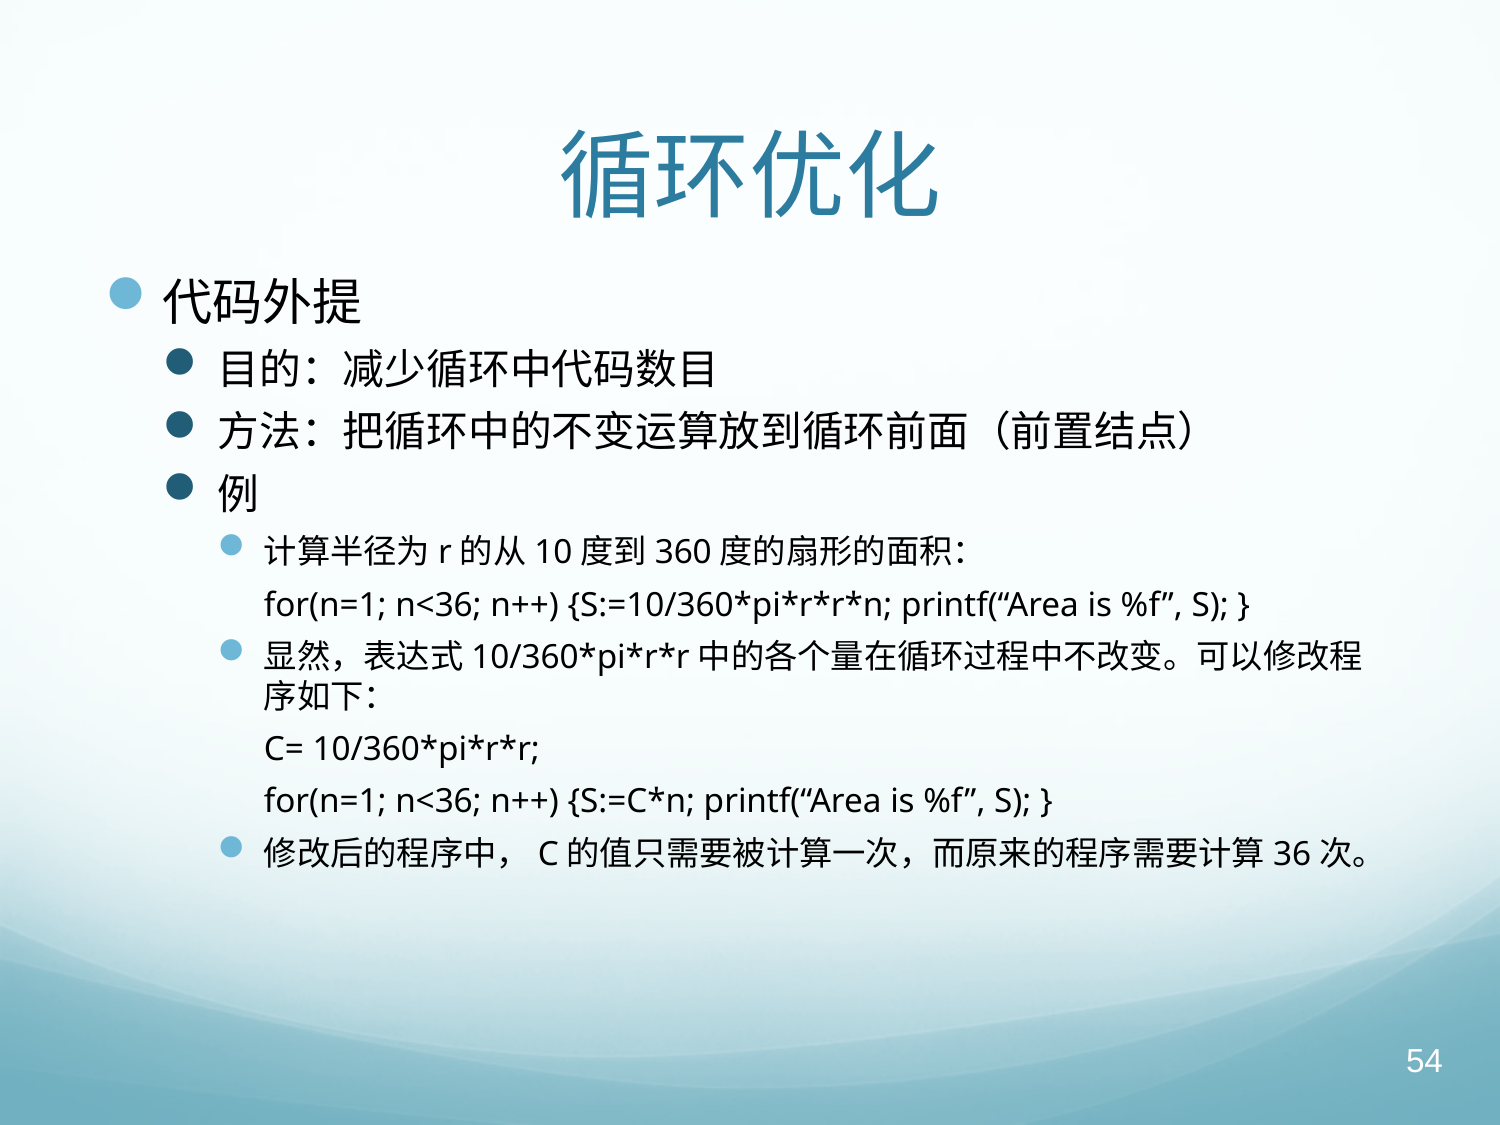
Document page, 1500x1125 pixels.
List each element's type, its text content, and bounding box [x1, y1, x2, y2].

slide_number 54 [1295, 1029, 1459, 1090]
title 循环优化 [90, 17, 1410, 237]
list 代码外提 目的：减少循环中代码数目 方法：把循环中的不变运算放到循环前面（前置结点） 例 计算半径为r的从10度到360度的扇形的面积： for(n=1; n<36; n++) {S:=10/360*pi*r*r*n; printf(“Area is %f”, S); } 显然，表达式10/360*pi*r*r中的各个量在循环过程中不改变。可以修改程序如下： C= 10/360*pi*r*r; for(n=1; n<36; n++) {S:=C*n; printf(“Area is %f”, S); } 修改后的程序中，C的值只需要被计算一次，而原来的程序需要计算36次。 [90, 262, 1410, 975]
